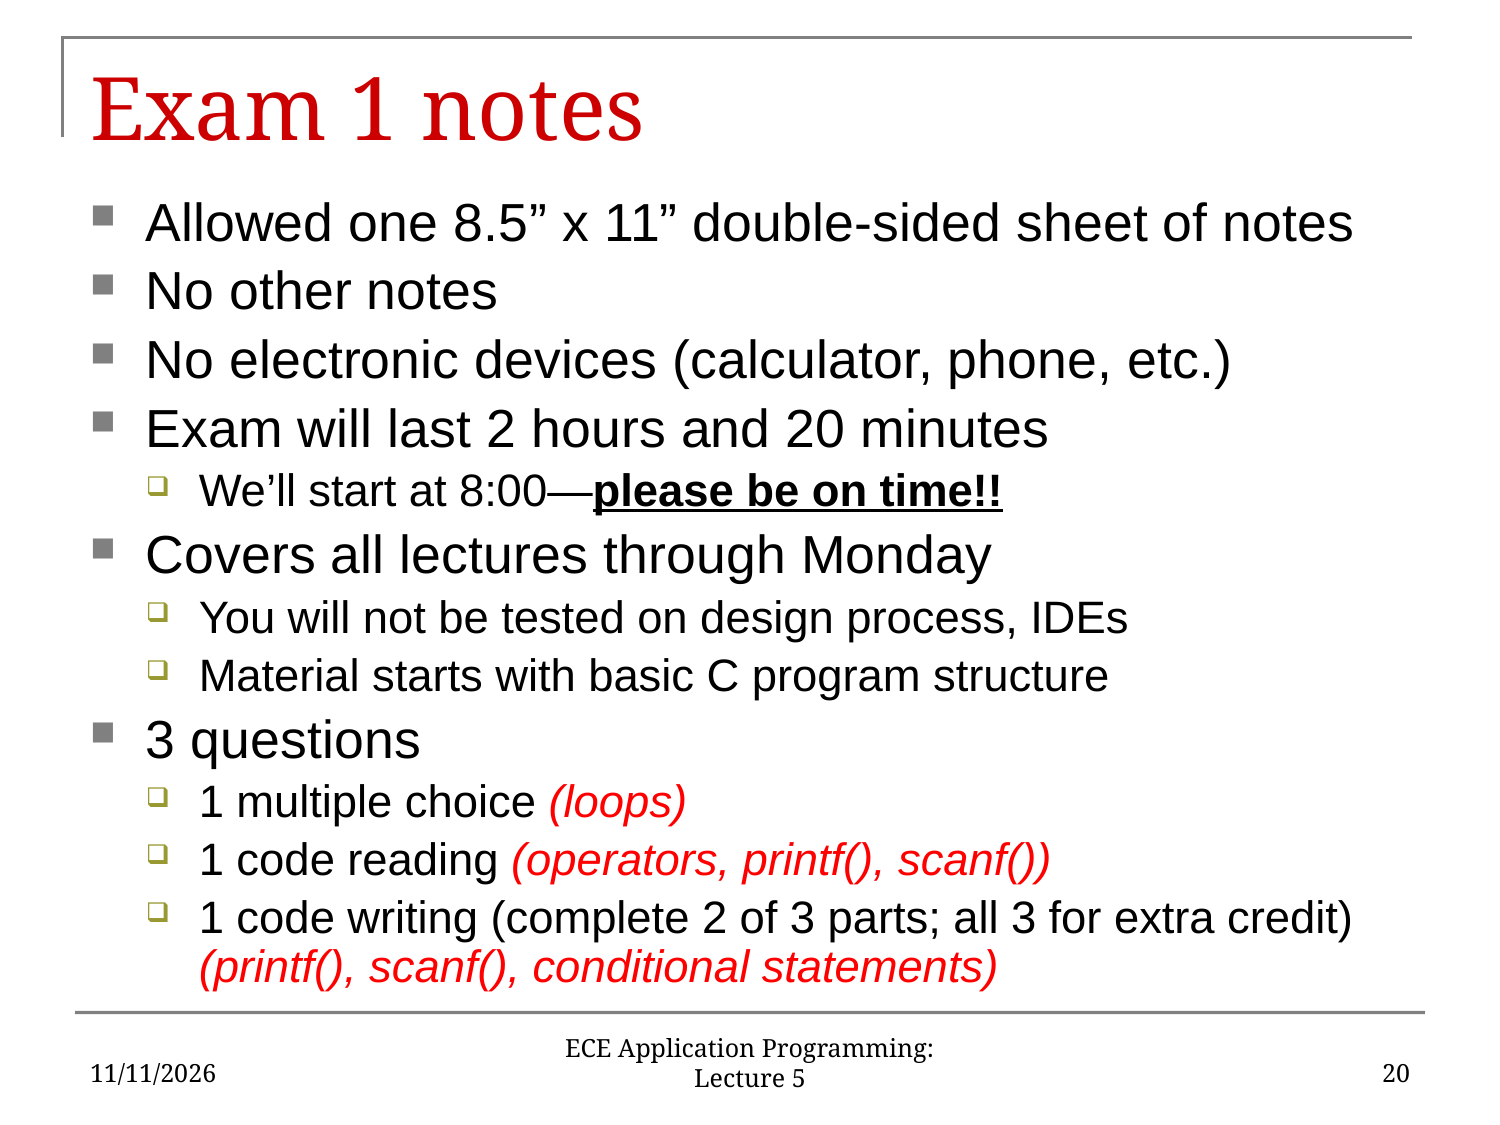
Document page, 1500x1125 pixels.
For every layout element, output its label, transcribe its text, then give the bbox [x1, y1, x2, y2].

slide_number 20 [1074, 1023, 1426, 1100]
footer ECE Application Programming: Lecture 5 [512, 1024, 988, 1101]
title Exam 1 notes [75, 45, 1425, 163]
list Allowed one 8.5” x 11” double-sided sheet of notes No other notes No electronic devices (calculator, phone, etc.) Exam will last 2 hours and 20 minutes We’ll start at 8:00—please be on time!! Covers all lectures through Monday You will not be tested on design process, IDEs Material starts with basic C program structure 3 questions 1 multiple choice (loops) 1 code reading (operators, printf(), scanf()) 1 code writing (complete 2 of 3 parts; all 3 for extra credit) (printf(), scanf(), conditional statements) [75, 187, 1425, 1006]
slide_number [74, 1023, 426, 1100]
